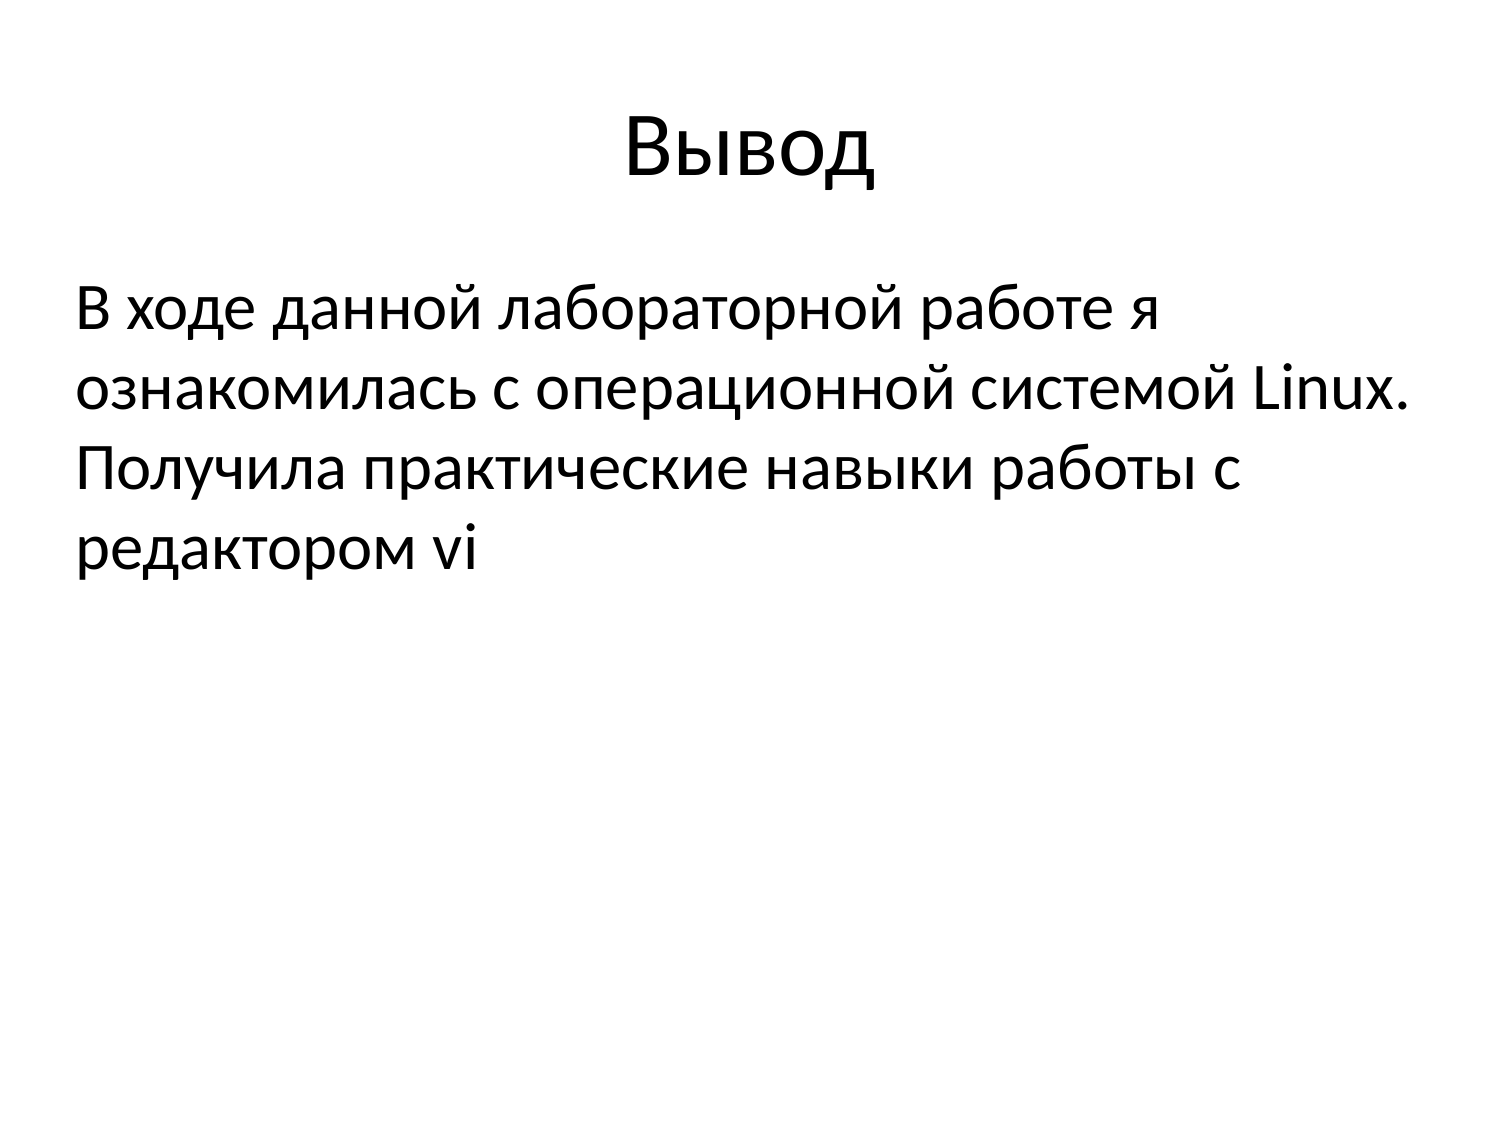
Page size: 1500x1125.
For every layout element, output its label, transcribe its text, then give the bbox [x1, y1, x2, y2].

text_box Вывод [75, 45, 1425, 233]
text_box В ходе данной лабораторной работе я ознакомилась с операционной системой Linux. Получила практические навыки работы с редактором vi [75, 262, 1425, 1005]
